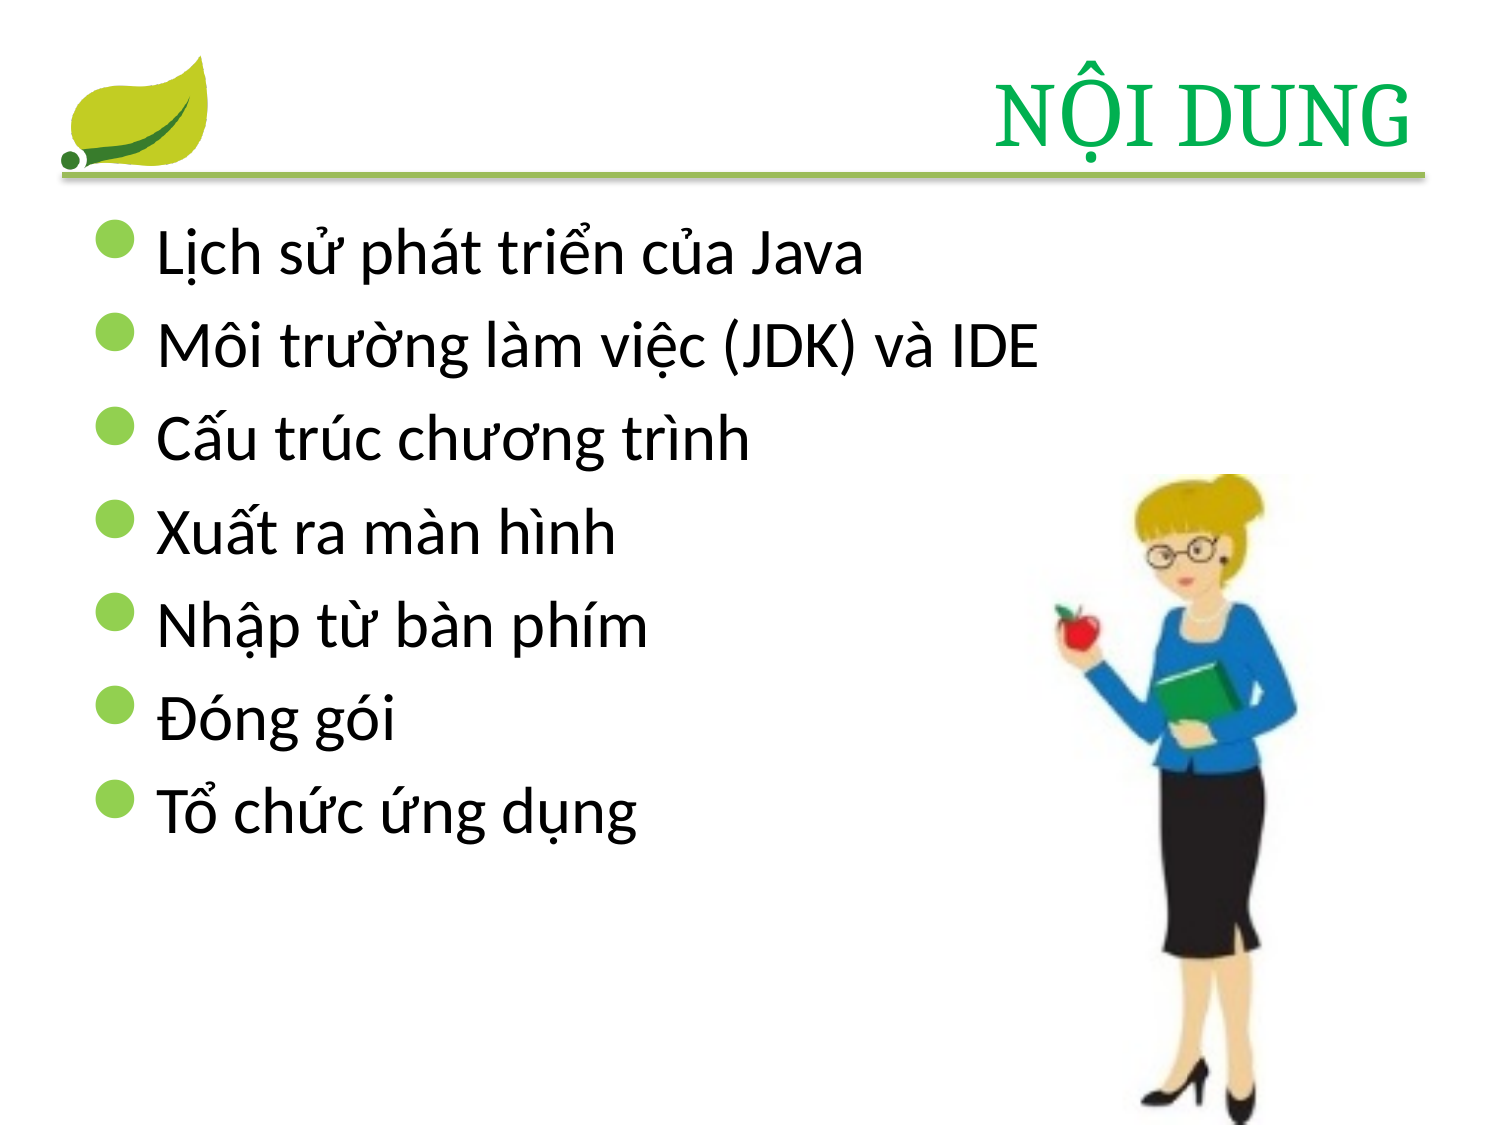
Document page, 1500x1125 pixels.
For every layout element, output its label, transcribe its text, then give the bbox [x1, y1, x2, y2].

title Nội dung [217, 45, 1425, 175]
list Lịch sử phát triển của Java Môi trường làm việc (JDK) và IDE Cấu trúc chương trình Xuất ra màn hình Nhập từ bàn phím Đóng gói Tổ chức ứng dụng [75, 200, 1425, 1005]
picture [849, 474, 1500, 1125]
picture [50, 49, 217, 175]
